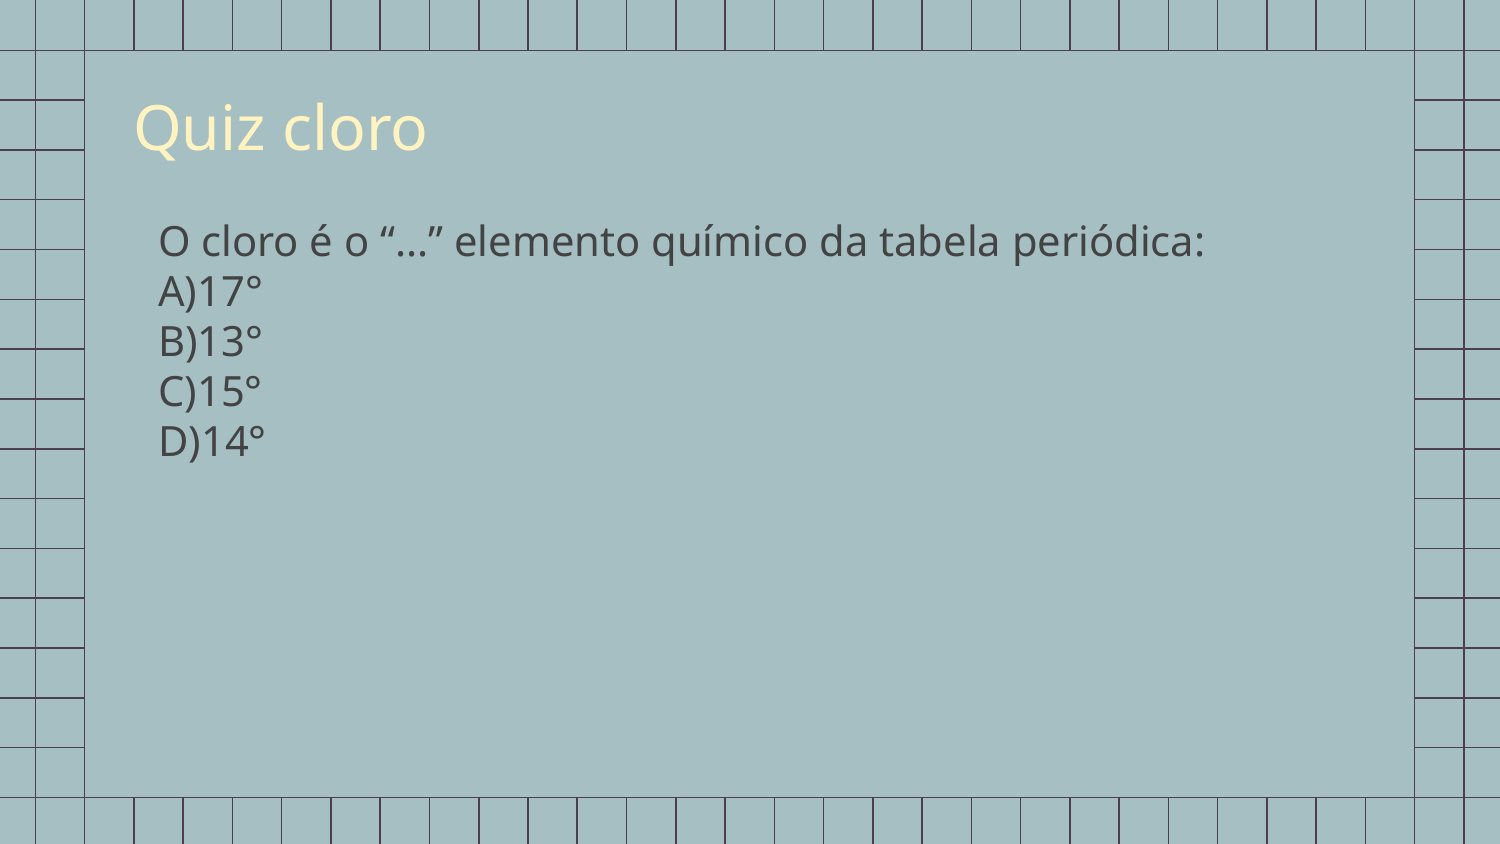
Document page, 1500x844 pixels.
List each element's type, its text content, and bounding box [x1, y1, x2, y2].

title Quiz cloro [118, 72, 1382, 167]
list O cloro é o “...” elemento químico da tabela periódica: A)17° B)13° C)15° D)14° [118, 199, 1382, 760]
